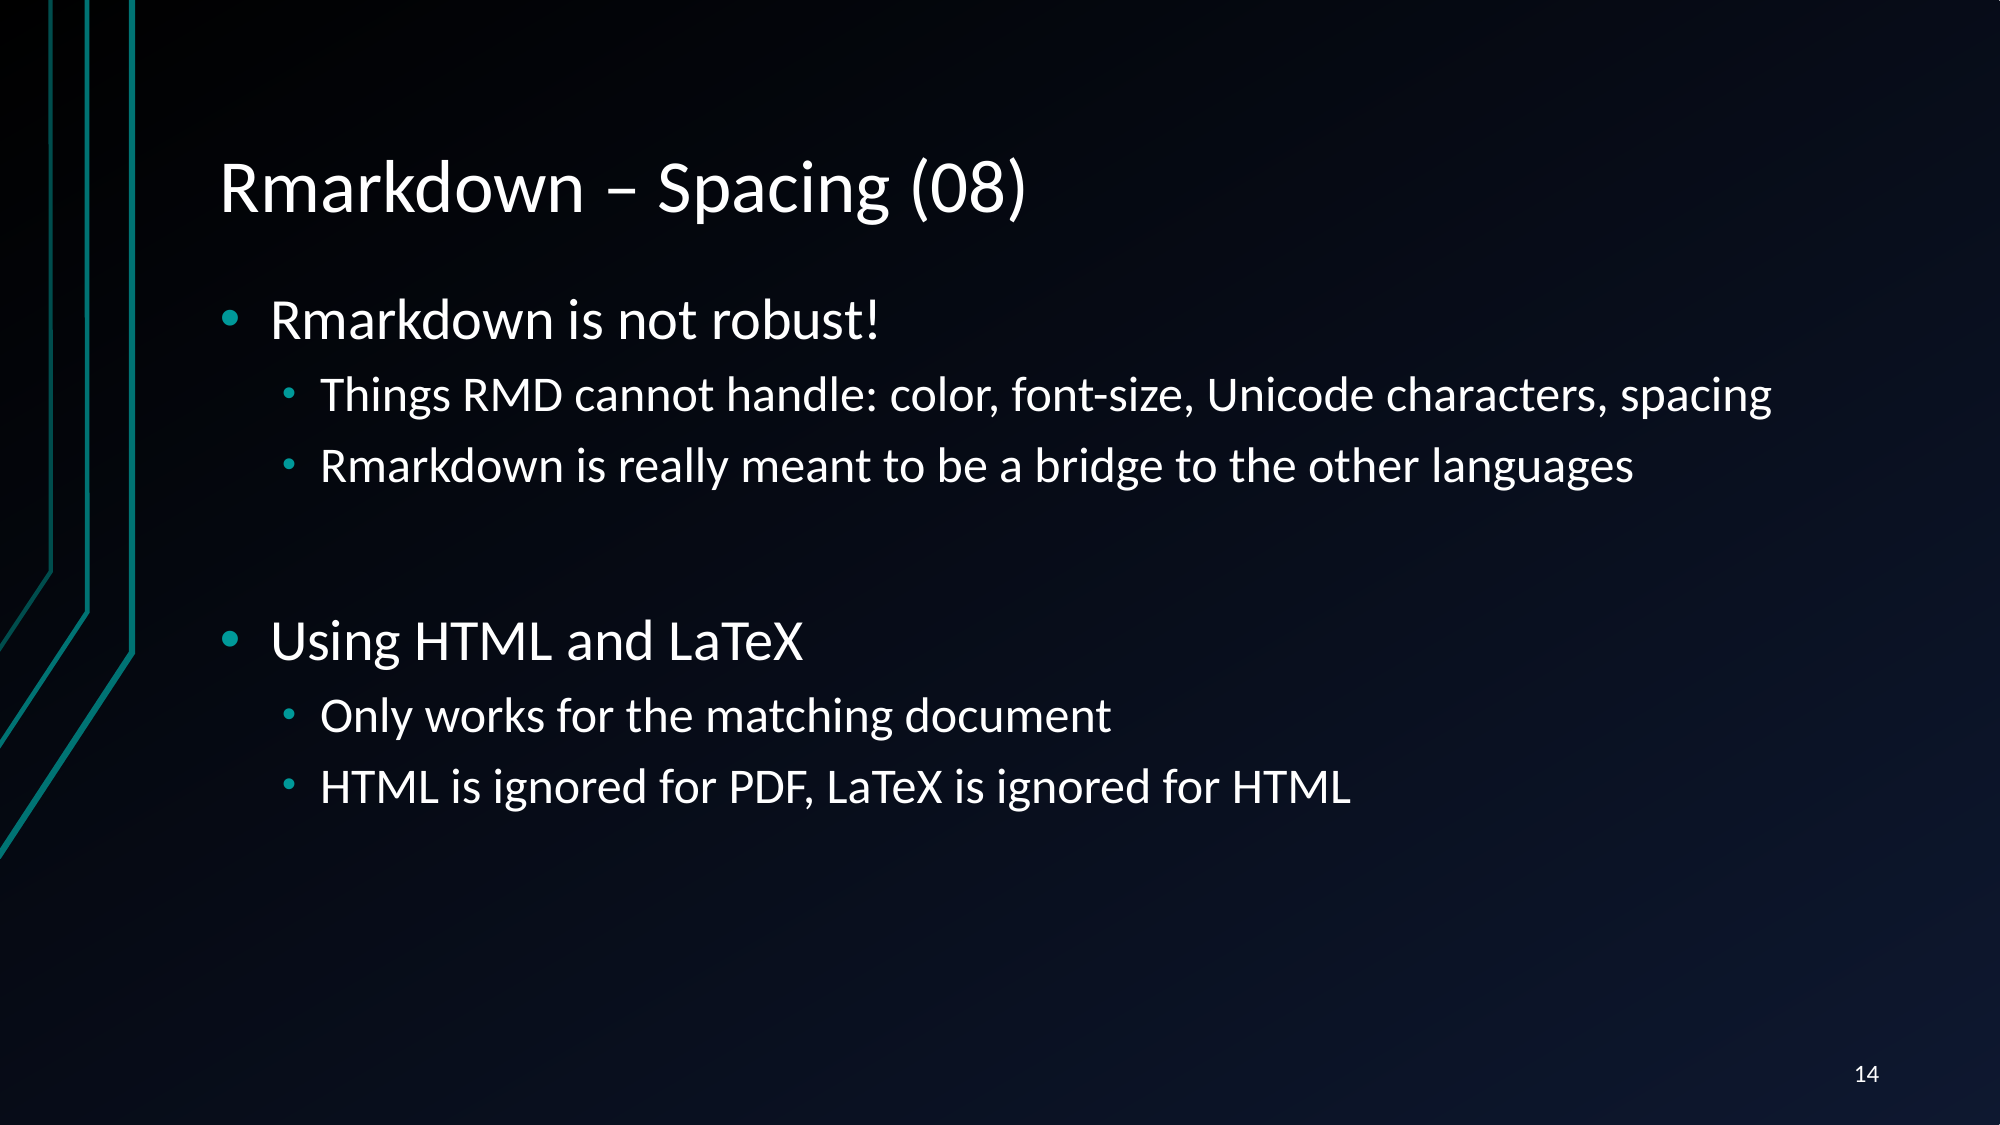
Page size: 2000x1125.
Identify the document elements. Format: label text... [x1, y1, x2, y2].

list Rmarkdown is not robust! Things RMD cannot handle: color, font-size, Unicode characters, spacing Rmarkdown is really meant to be a bridge to the other languages Using HTML and LaTeX Only works for the matching document HTML is ignored for PDF, LaTeX is ignored for HTML [199, 279, 1900, 1012]
title Rmarkdown – Spacing (08) [199, 37, 1900, 239]
slide_number 14 [1732, 1042, 1900, 1103]
